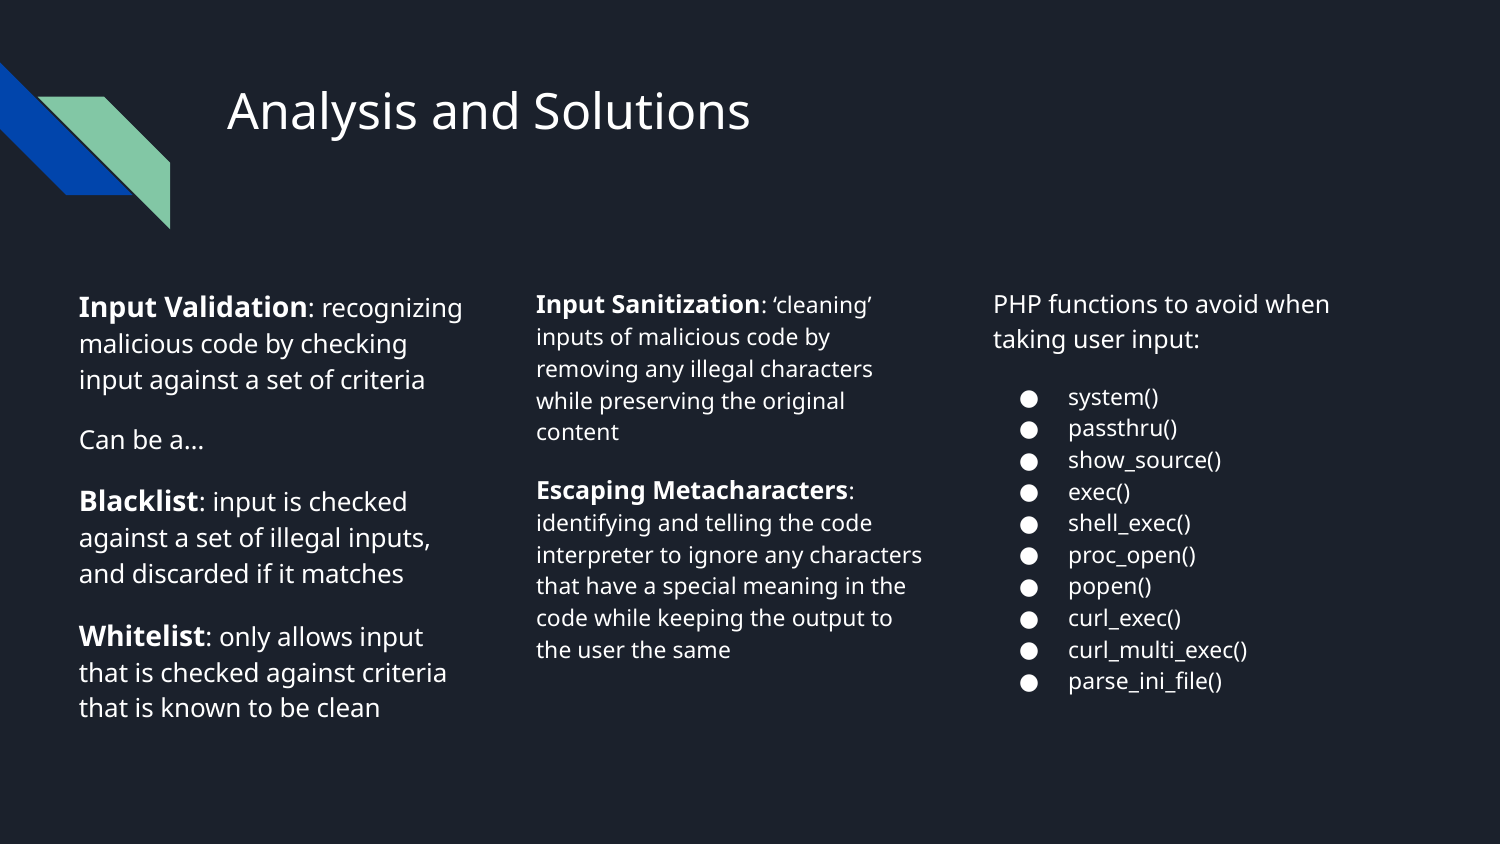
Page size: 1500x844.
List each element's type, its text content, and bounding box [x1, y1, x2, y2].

list PHP functions to avoid when taking user input: system() passthru() show_source() exec() shell_exec() proc_open() popen() curl_exec() curl_multi_exec() parse_ini_file() [978, 269, 1404, 765]
list Input Sanitization: ‘cleaning’ inputs of malicious code by removing any illegal characters while preserving the original content Escaping Metacharacters: identifying and telling the code interpreter to ignore any characters that have a special meaning in the code while keeping the output to the user the same [521, 269, 947, 803]
list Input Validation: recognizing malicious code by checking input against a set of criteria Can be a… Blacklist: input is checked against a set of illegal inputs, and discarded if it matches Whitelist: only allows input that is checked against criteria that is known to be clean [63, 269, 490, 747]
title Analysis and Solutions [212, 64, 1368, 215]
